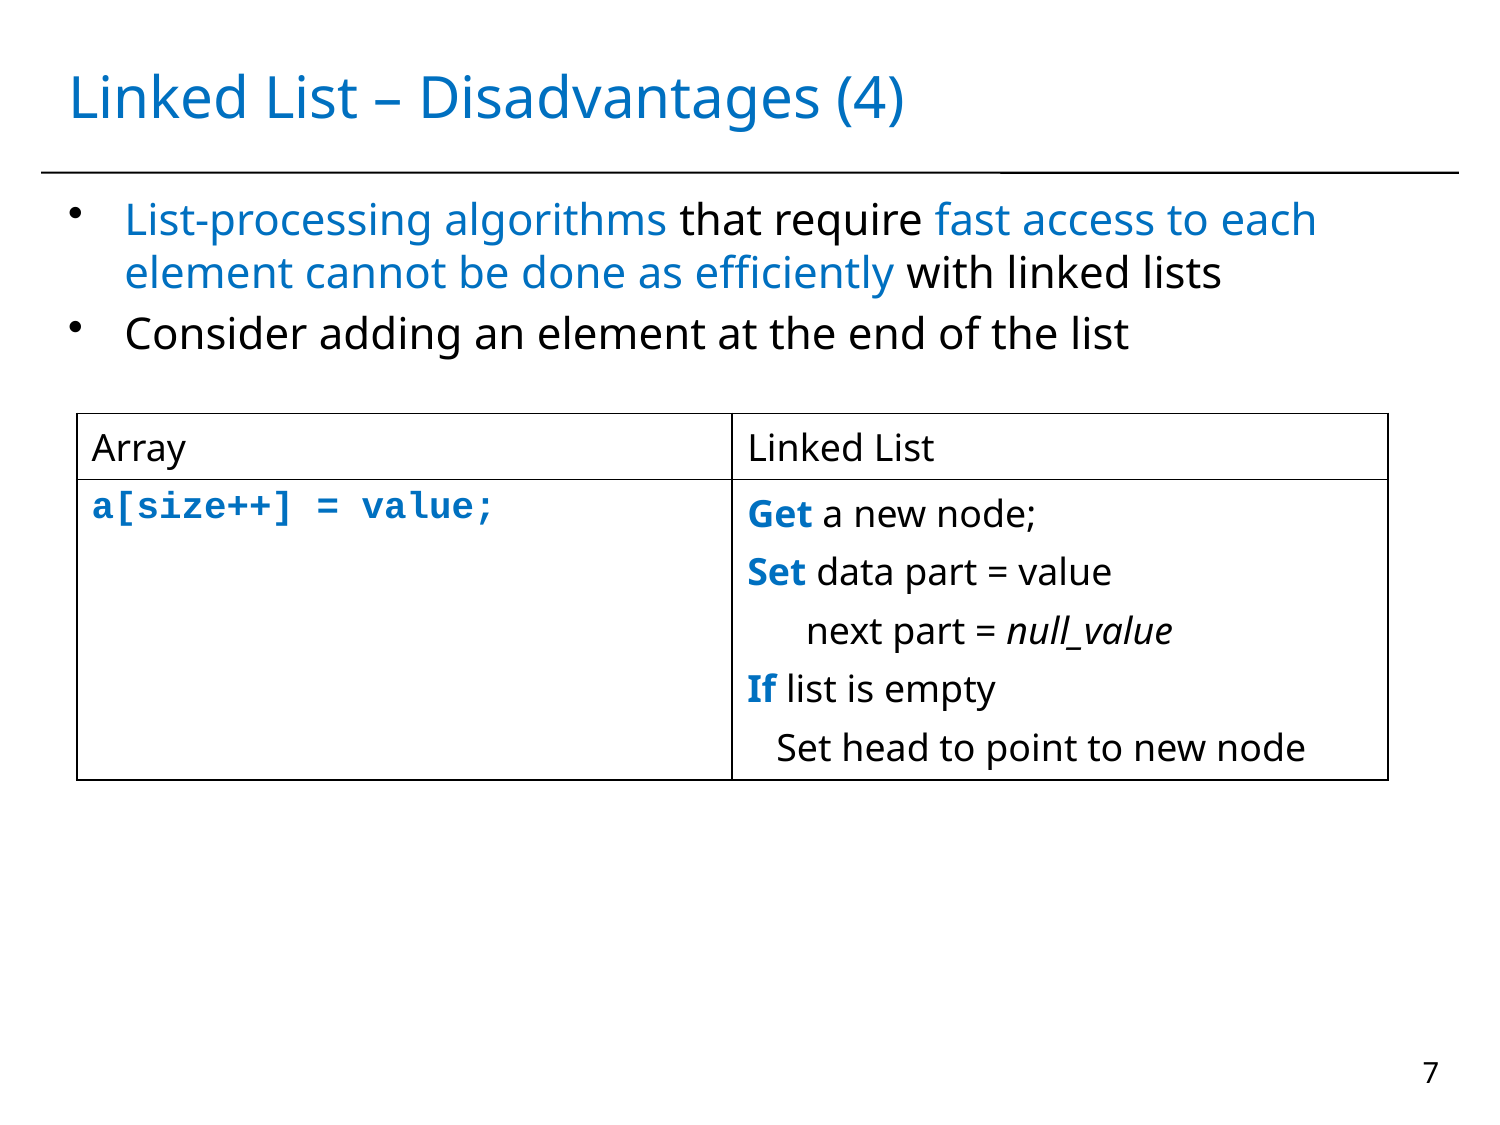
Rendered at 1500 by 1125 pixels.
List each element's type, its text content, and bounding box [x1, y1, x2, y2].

slide_number 7 [1104, 1046, 1455, 1125]
list List-processing algorithms that require fast access to each element cannot be done as efficiently with linked lists Consider adding an element at the end of the list [52, 184, 1448, 386]
table_cell Get a new node; Set data part = value next part = null_value If list is empty Set head to point to new node [733, 480, 1387, 779]
table_header Linked List [733, 414, 1387, 479]
table_cell a[size++] = value; [78, 480, 731, 779]
title Linked List – Disadvantages (4) [52, 30, 1448, 159]
table_header Array [78, 414, 731, 479]
